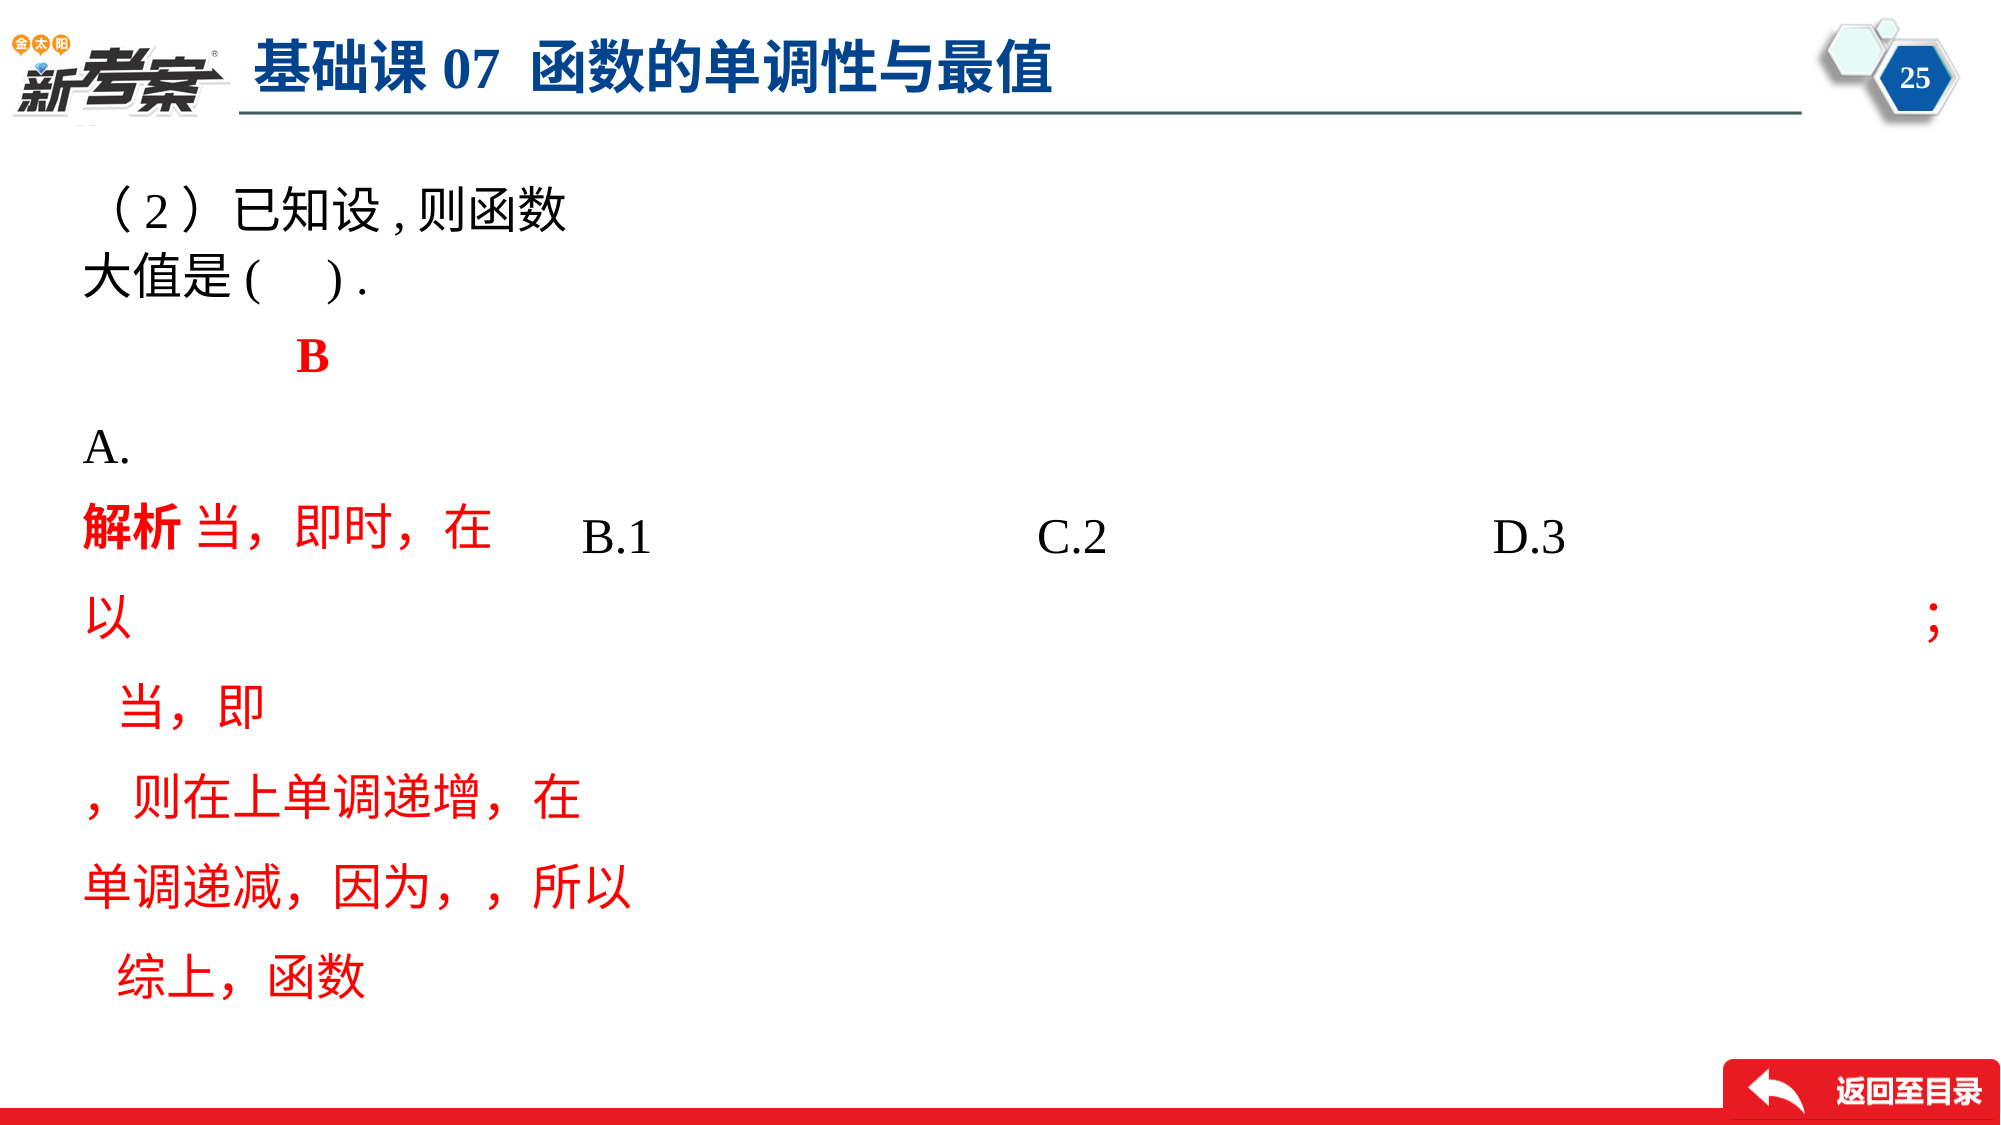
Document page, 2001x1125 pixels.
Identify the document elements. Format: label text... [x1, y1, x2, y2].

text_box B [278, 320, 348, 380]
picture [0, 0, 2001, 1125]
